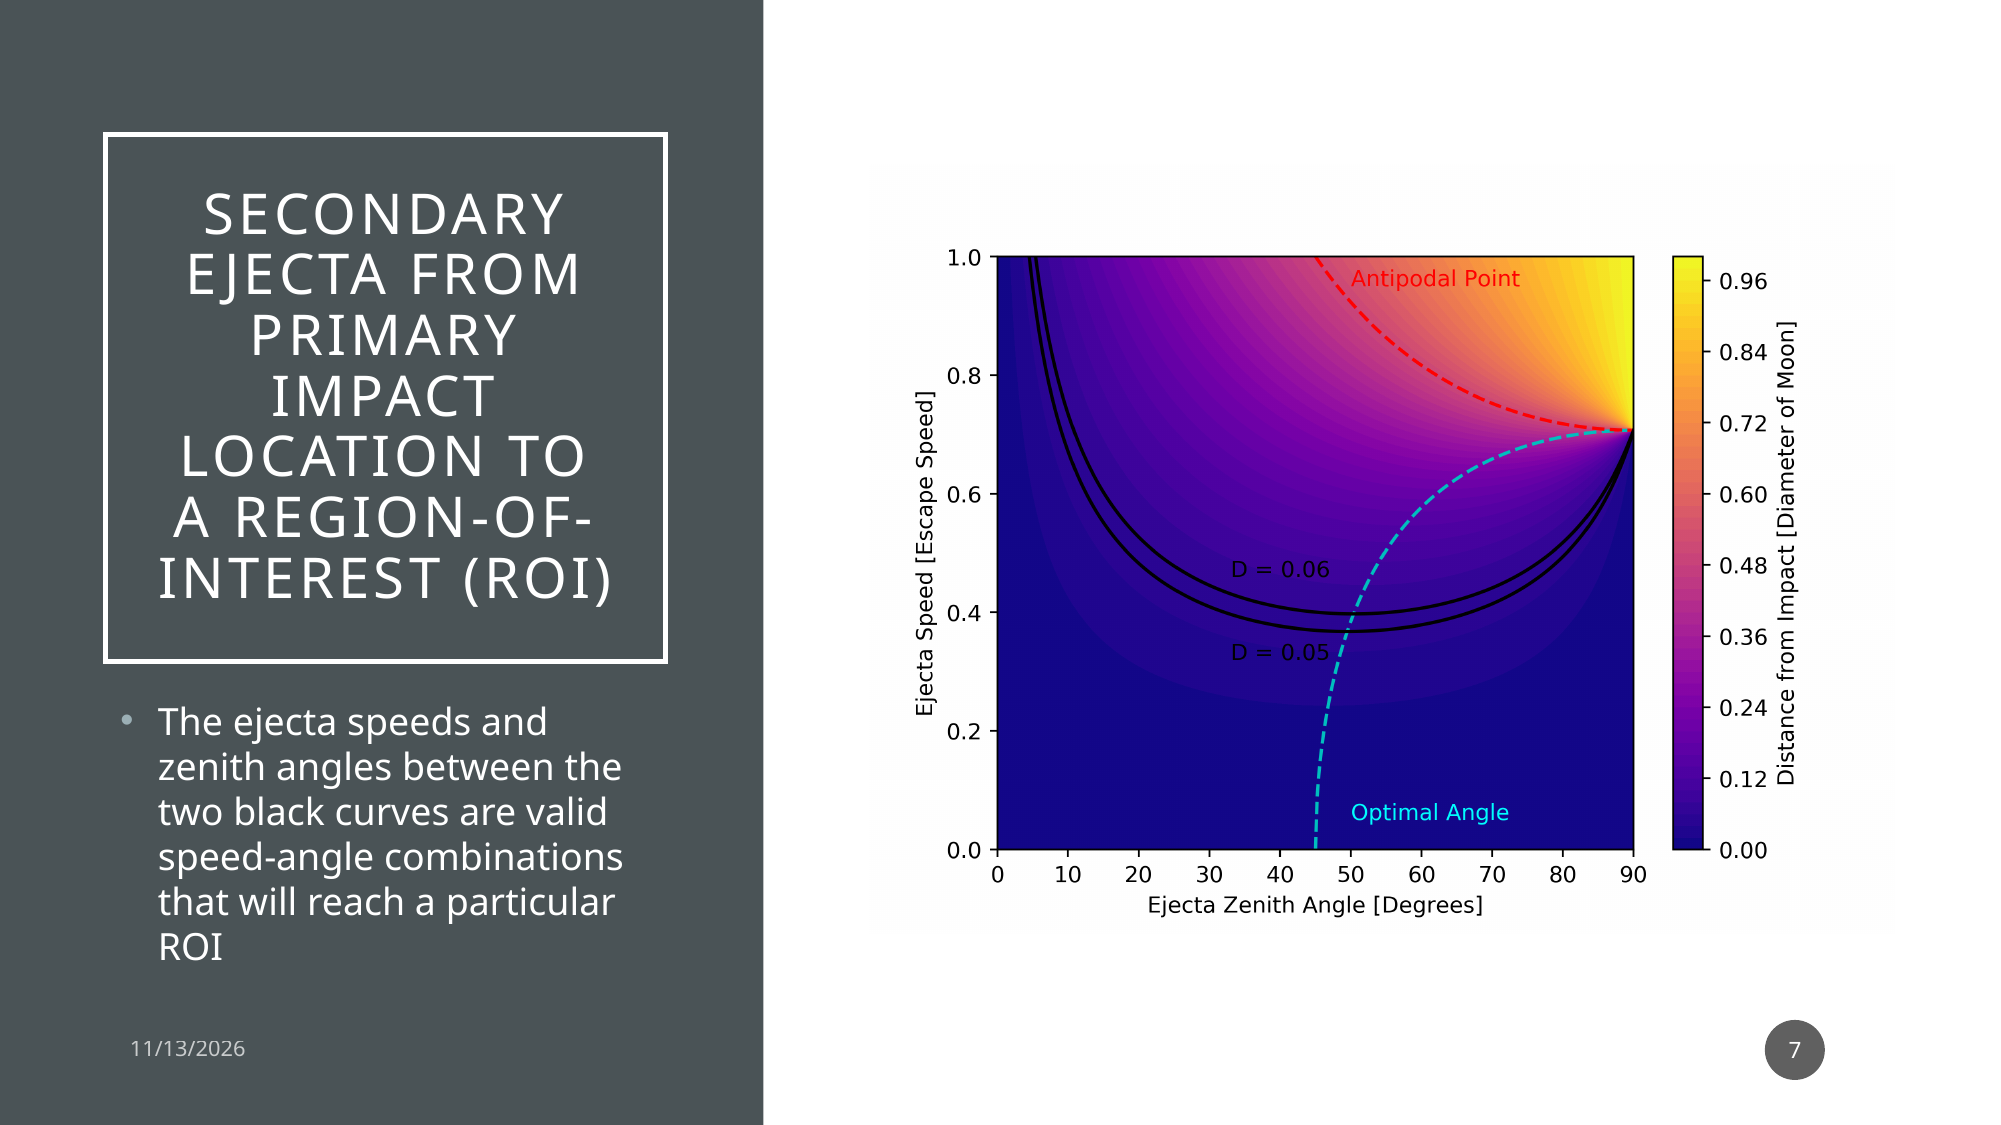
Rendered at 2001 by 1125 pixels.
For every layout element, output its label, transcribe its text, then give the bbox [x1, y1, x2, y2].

text_box The ejecta speeds and zenith angles between the two black curves are valid speed-angle combinations that will reach a particular ROI [105, 689, 658, 993]
title Secondary Ejecta from Primary Impact Location to a Region-of-Interest (ROI) [103, 132, 668, 664]
slide_number 7 [1764, 1019, 1825, 1080]
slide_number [114, 1023, 567, 1077]
text_box [764, 0, 2000, 1125]
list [869, 164, 1895, 934]
text_box [0, 0, 764, 1125]
